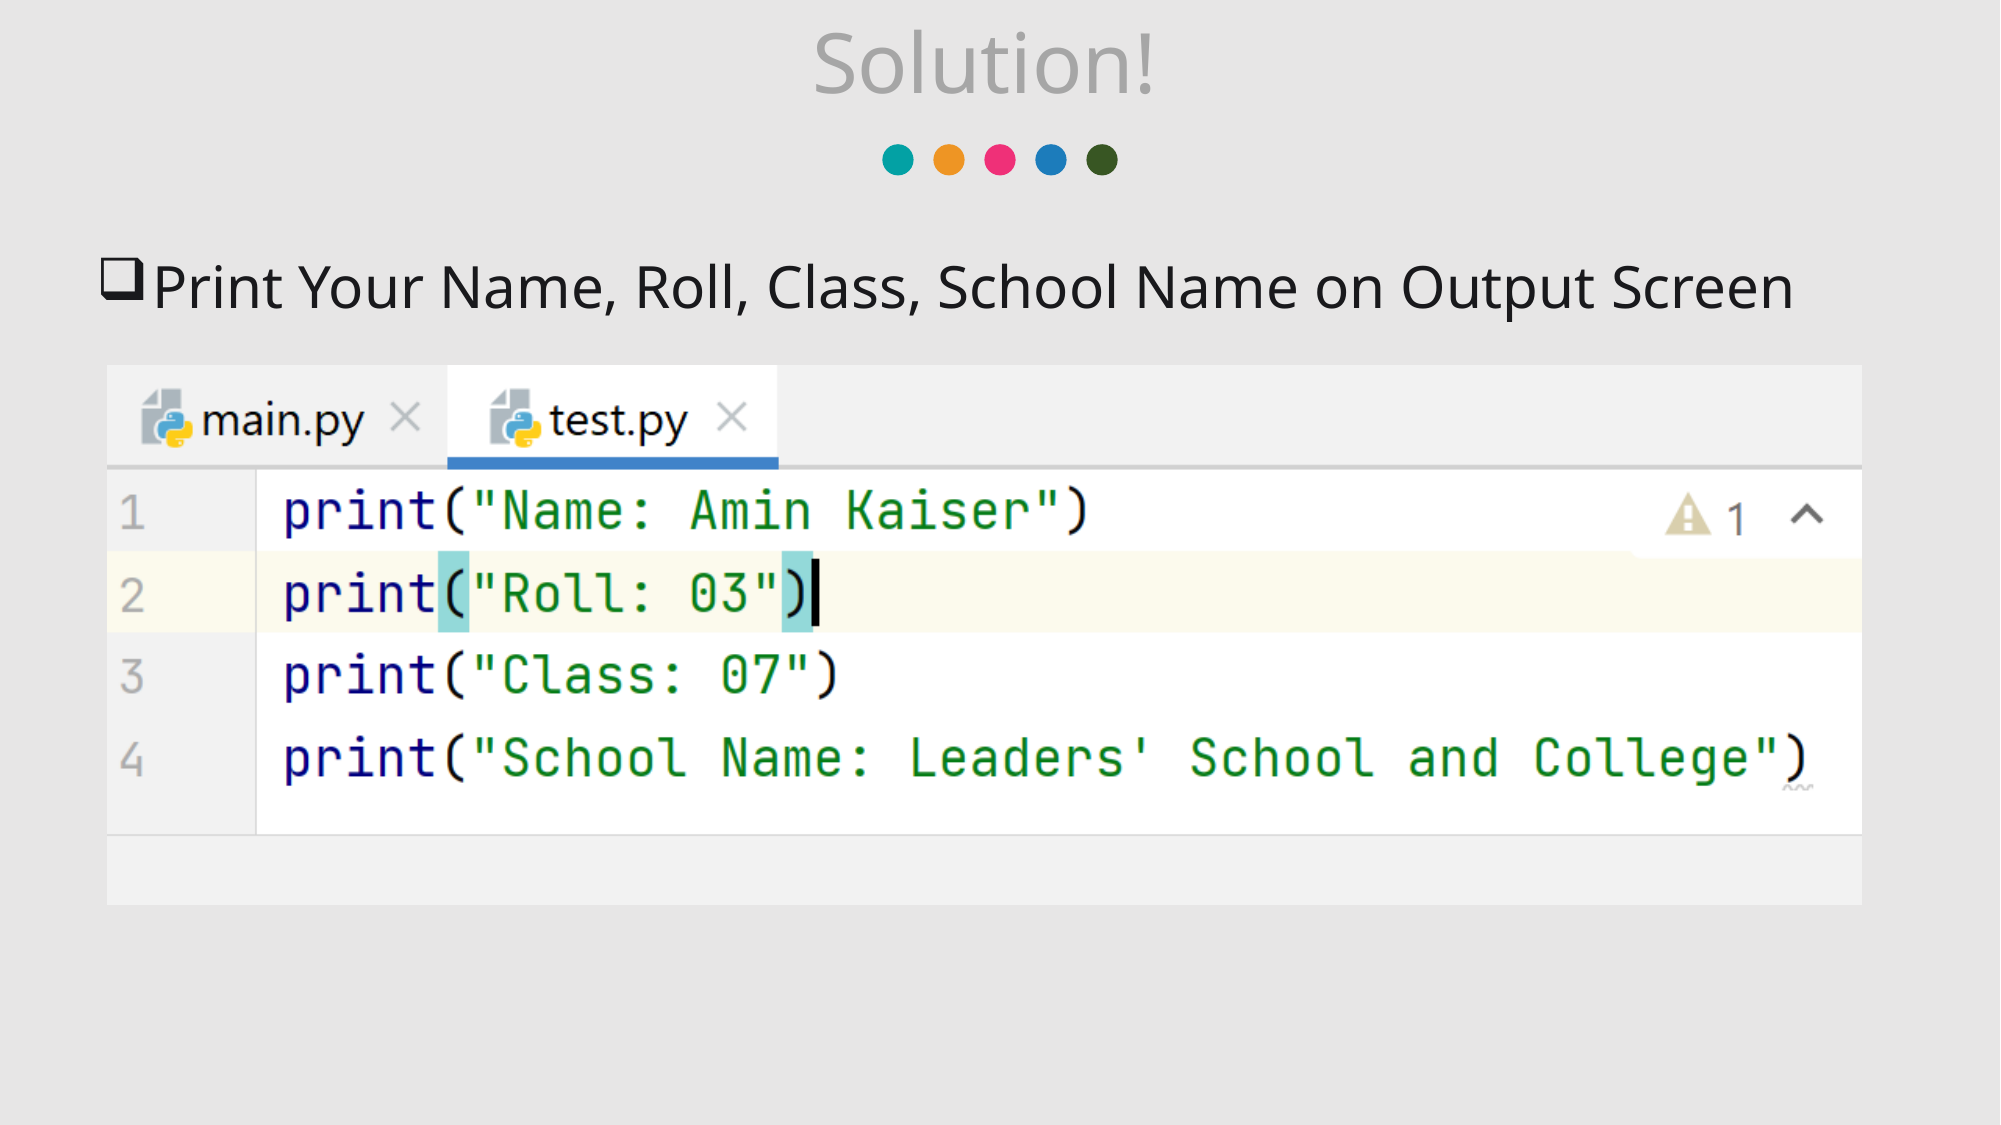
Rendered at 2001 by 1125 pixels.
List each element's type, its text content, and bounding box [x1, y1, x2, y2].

text_box Print Your Name, Roll, Class, School Name on Output Screen [81, 251, 1888, 330]
text_box [881, 143, 915, 177]
text_box Solution! [324, 2, 1644, 118]
text_box [932, 143, 966, 177]
text_box [1085, 143, 1119, 177]
text_box [1034, 143, 1068, 177]
picture [106, 365, 1862, 905]
text_box [983, 143, 1017, 177]
